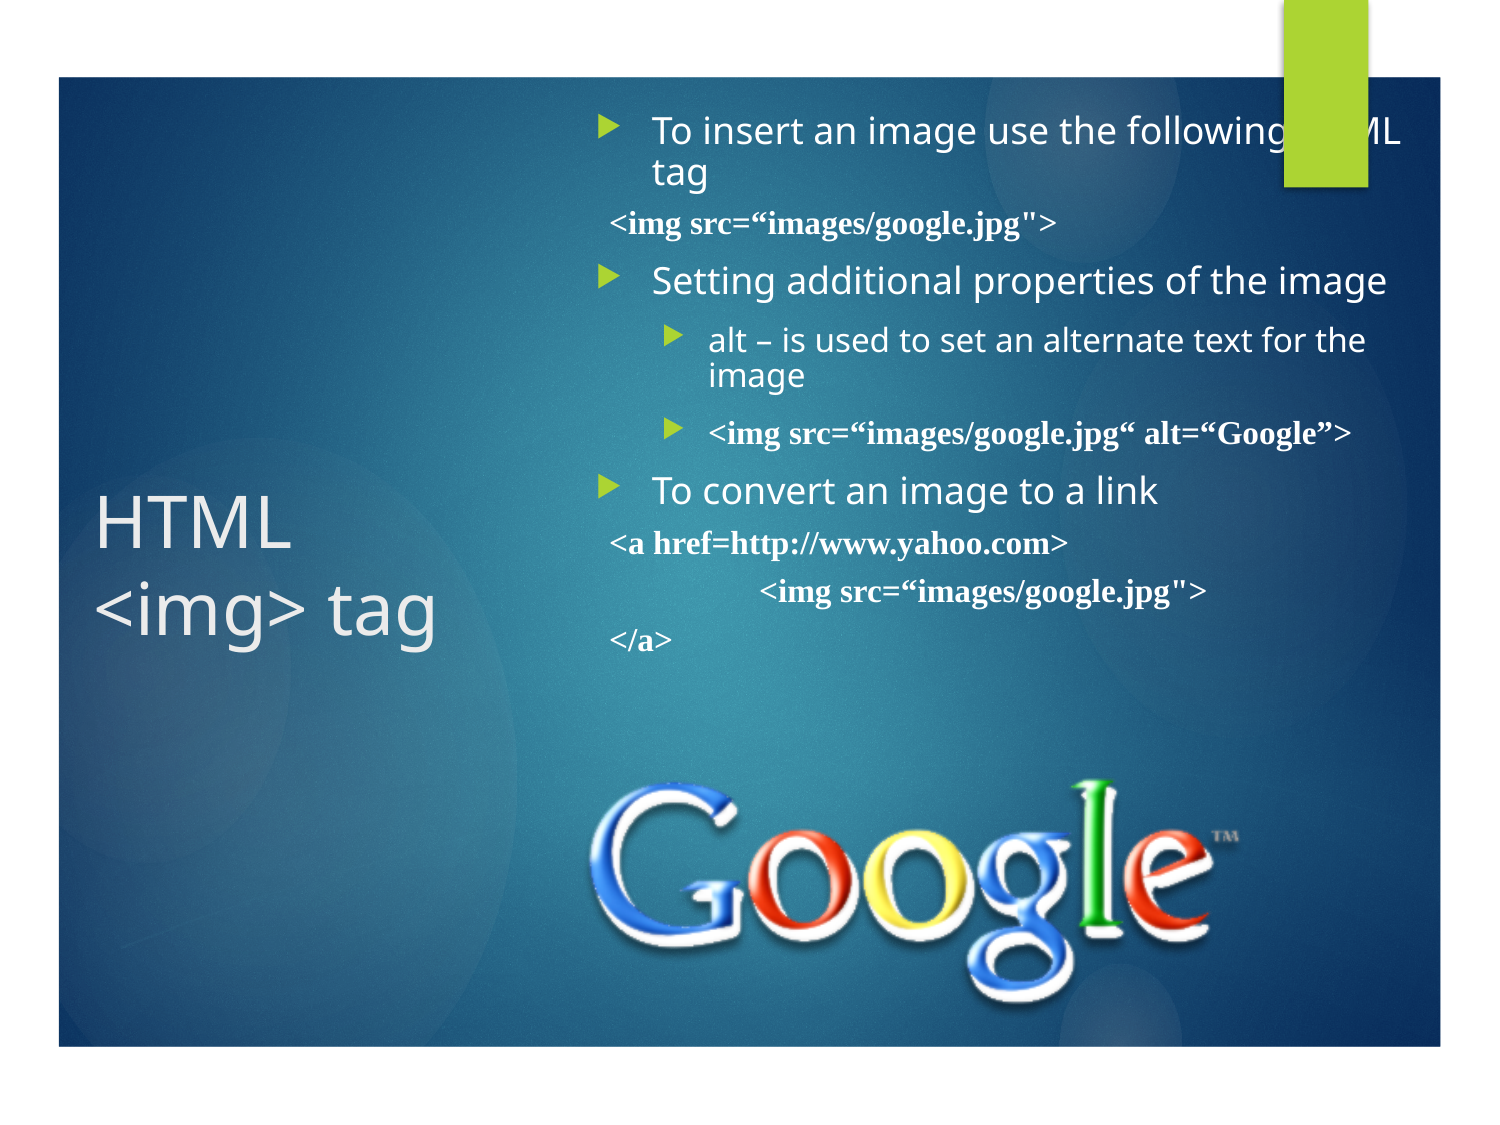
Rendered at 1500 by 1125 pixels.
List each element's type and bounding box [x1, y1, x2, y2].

text_box [0, 0, 1500, 1125]
picture [580, 746, 1242, 1023]
